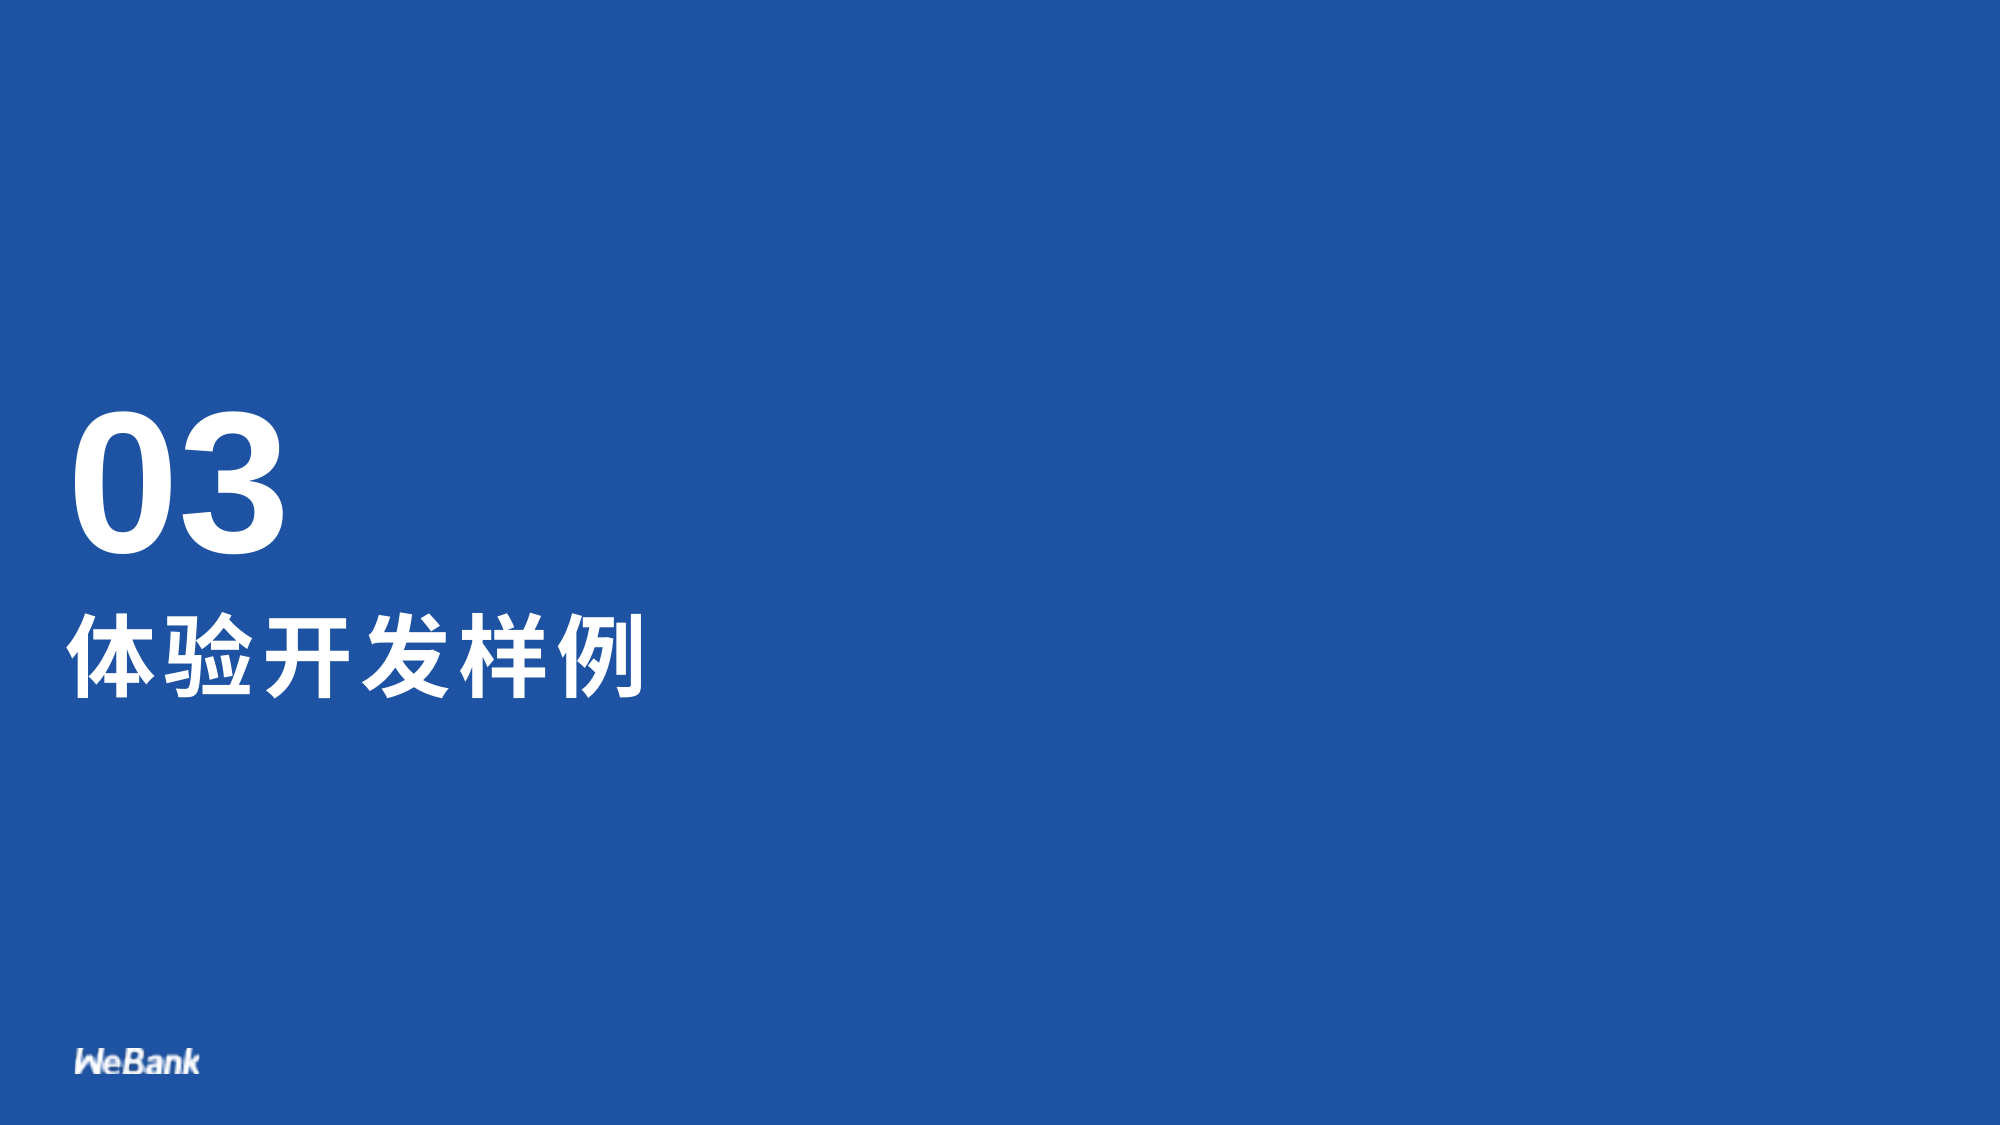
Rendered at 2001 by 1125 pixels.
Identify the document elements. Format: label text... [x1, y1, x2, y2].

text_box 体验开发样例 [51, 587, 1232, 735]
text_box 03 [52, 343, 307, 600]
